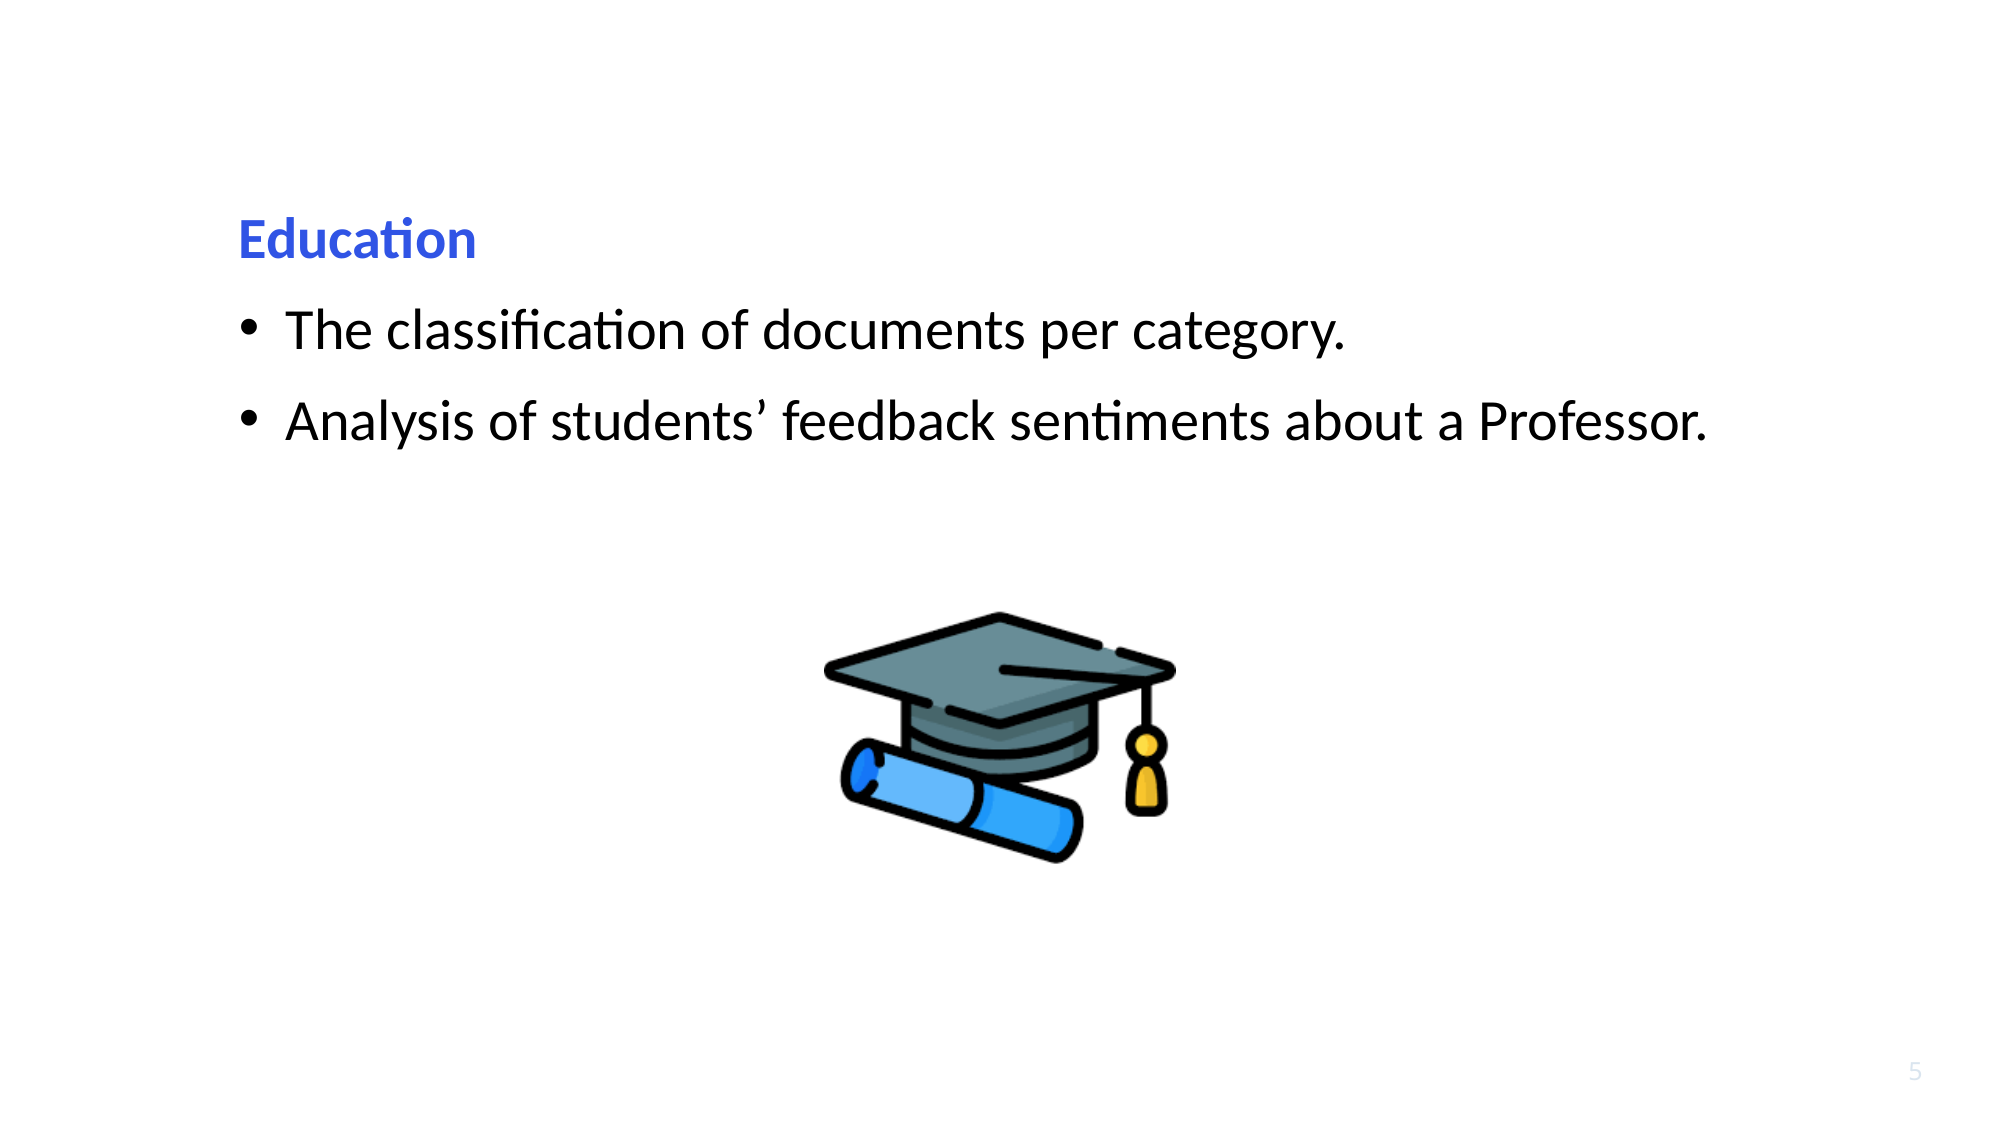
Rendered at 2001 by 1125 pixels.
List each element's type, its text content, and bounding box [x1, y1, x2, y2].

picture [824, 562, 1176, 915]
slide_number 5 [1665, 1042, 1938, 1103]
list Education The classification of documents per category. Analysis of students’ feedback sentiments about a Professor. [223, 187, 1784, 1073]
